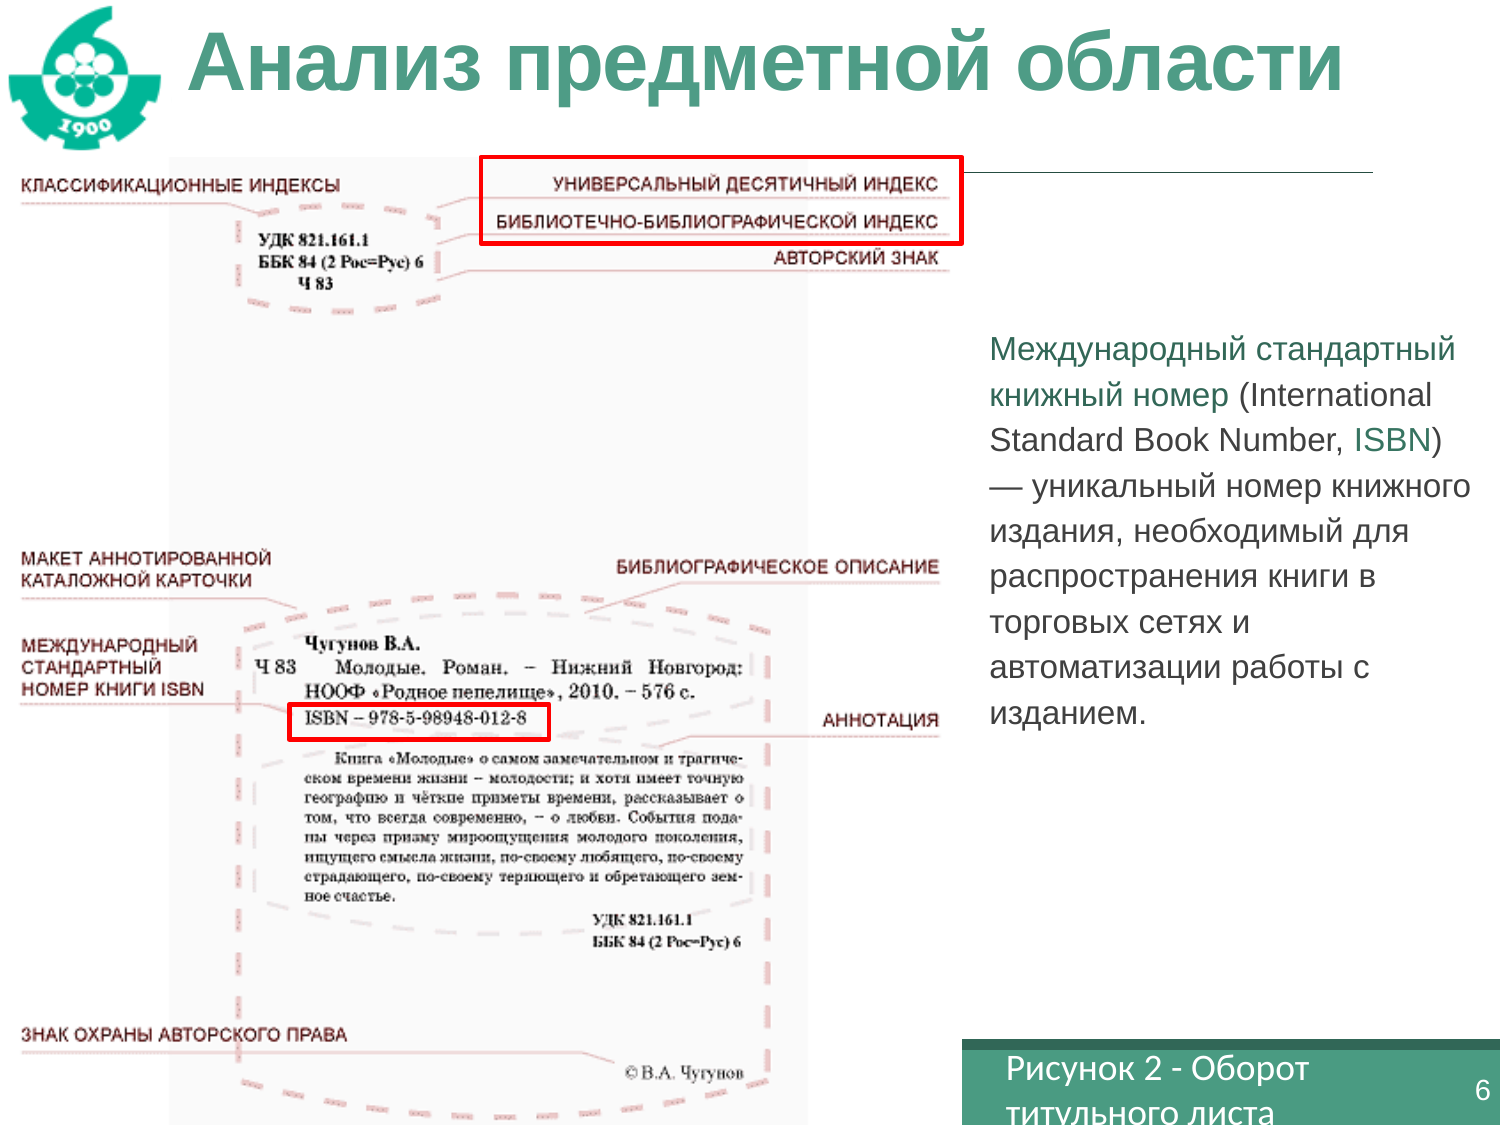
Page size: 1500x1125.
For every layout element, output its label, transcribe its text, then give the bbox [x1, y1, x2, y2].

title Анализ предметной области [171, 0, 1409, 115]
picture [0, 0, 963, 1125]
text_box Рисунок 2 - Оборот титульного листа [991, 1035, 1429, 1125]
slide_number 6 [1429, 1058, 1500, 1119]
list Международный стандартный книжный номер (International Standard Book Number, ISBN) — уникальный номер книжного издания, необходимый для распространения книги в торговых сетях и автоматизации работы с изданием. [974, 314, 1483, 776]
